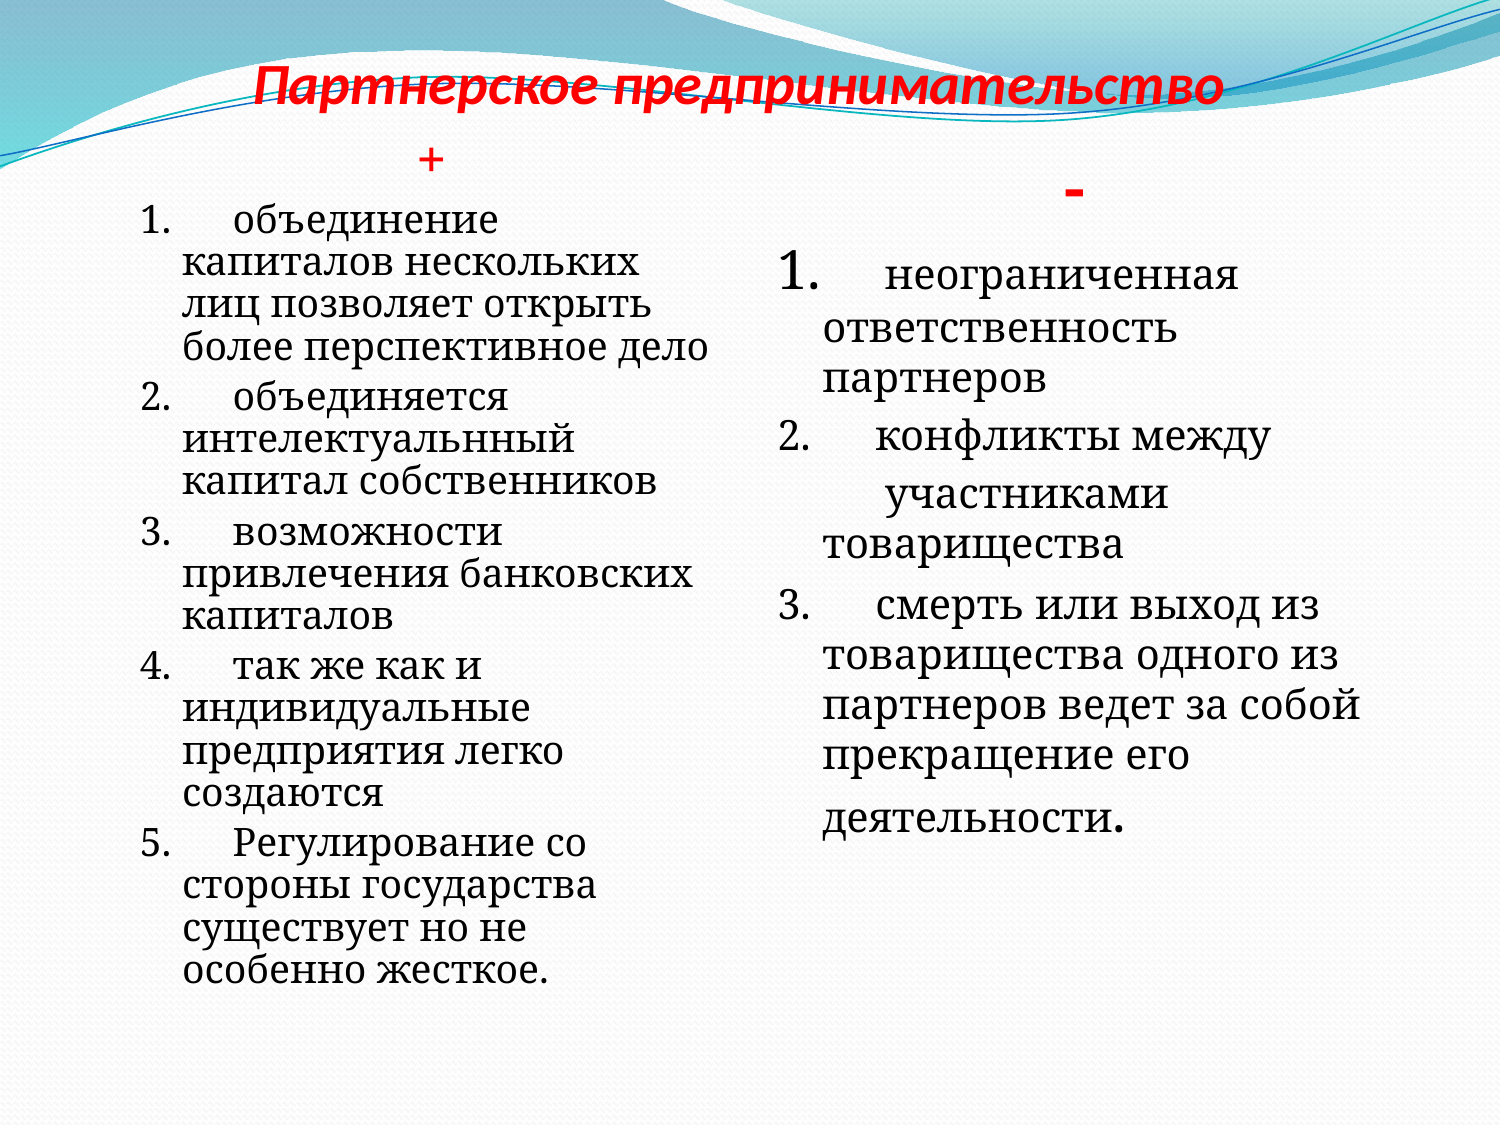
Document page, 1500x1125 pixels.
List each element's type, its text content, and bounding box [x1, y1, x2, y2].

title Партнерское предпринимательство [112, 37, 1388, 125]
list + 1. объединение капиталов нескольких лиц позволяет открыть более перспективное дело 2. объединяется интелектуальнный капитал собственников 3. возможности привлечения банковских капиталов 4. так же как и индивидуальные предприятия легко создаются 5. Регулирование со стороны государства существует но не особенно жесткое. [125, 125, 738, 1000]
list - 1. неограниченная ответственность партнеров 2. конфликты между участниками товарищества 3. смерть или выход из товарищества одного из партнеров ведет за собой прекращение его деятельности. [762, 137, 1388, 1000]
